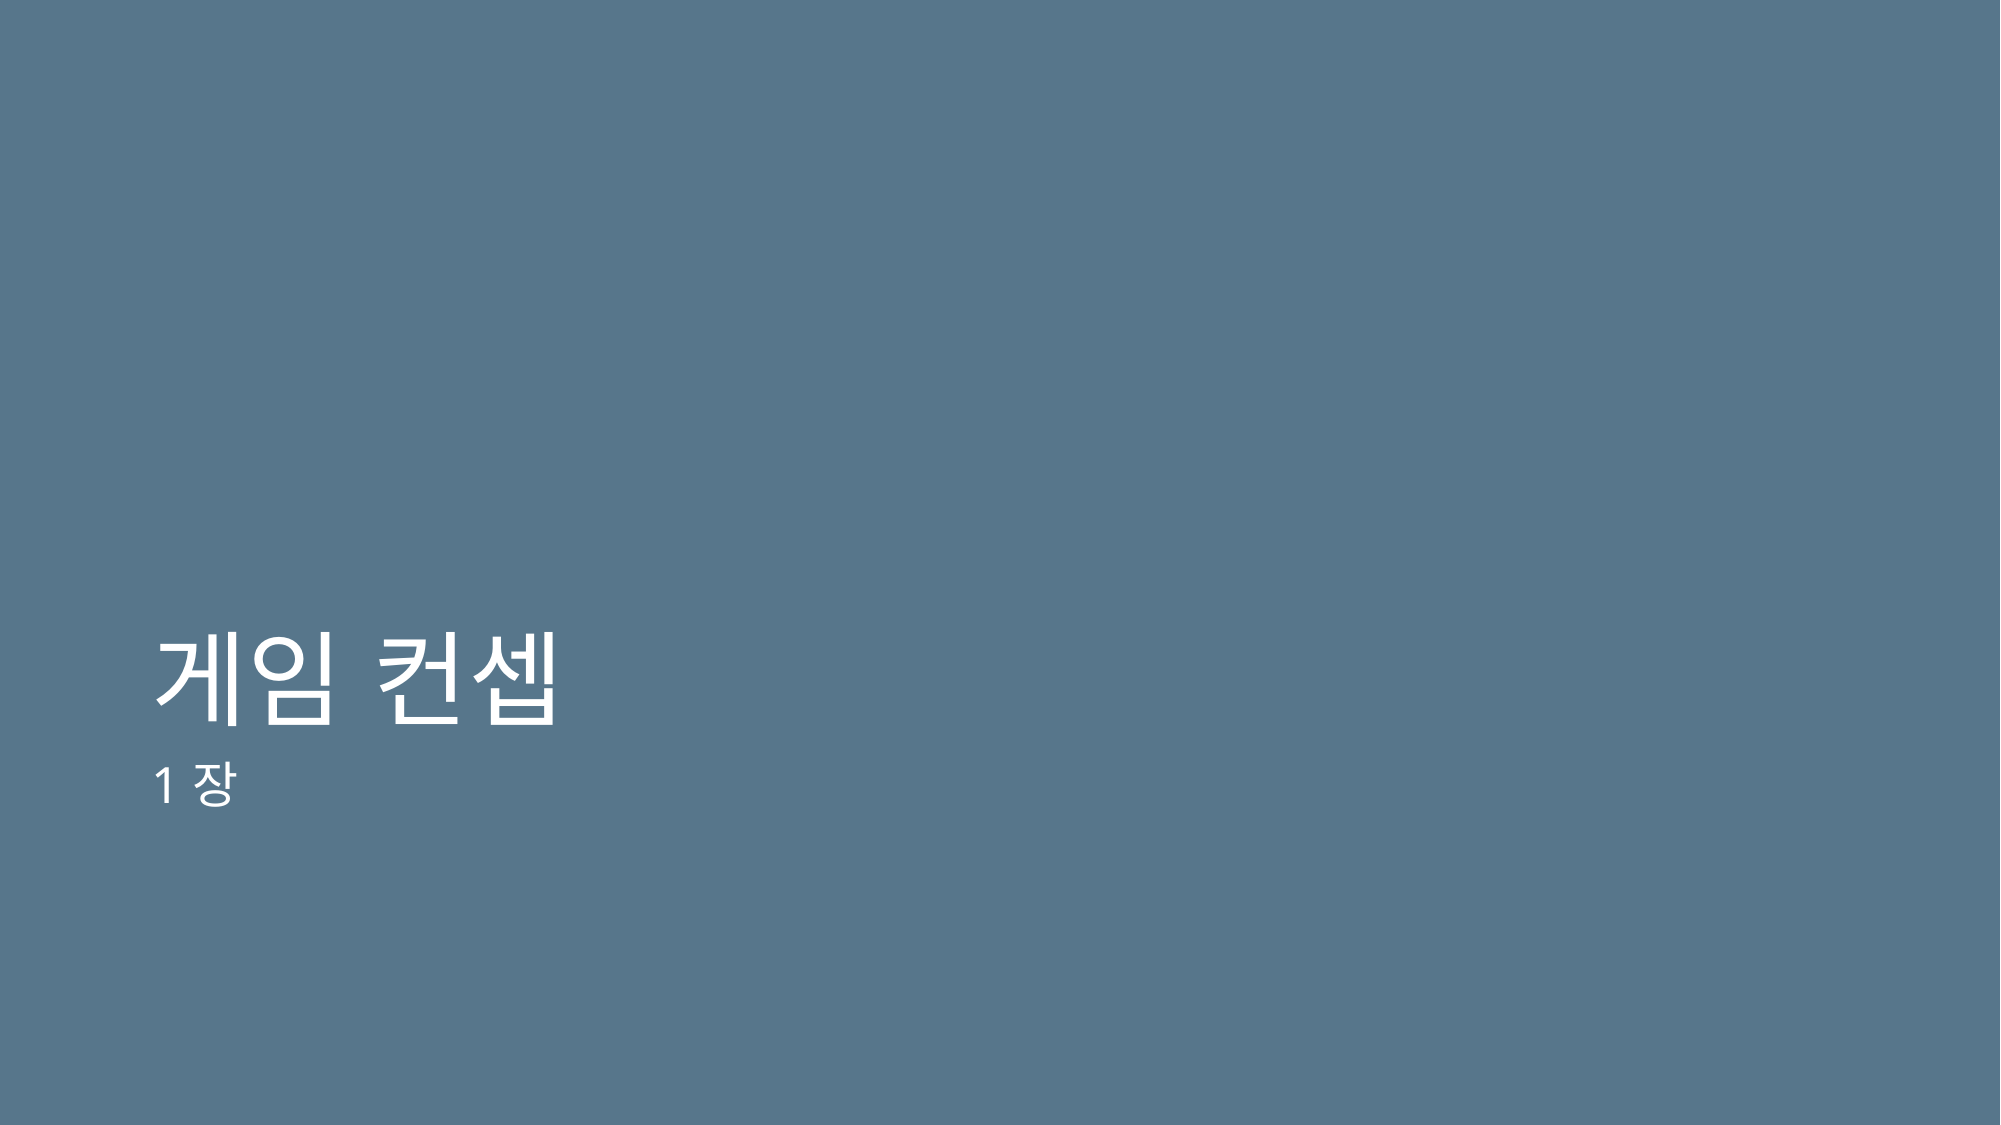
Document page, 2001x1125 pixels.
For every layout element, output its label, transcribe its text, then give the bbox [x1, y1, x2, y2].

title 게임 컨셉 [136, 280, 1862, 749]
list 1장 [136, 752, 1862, 999]
